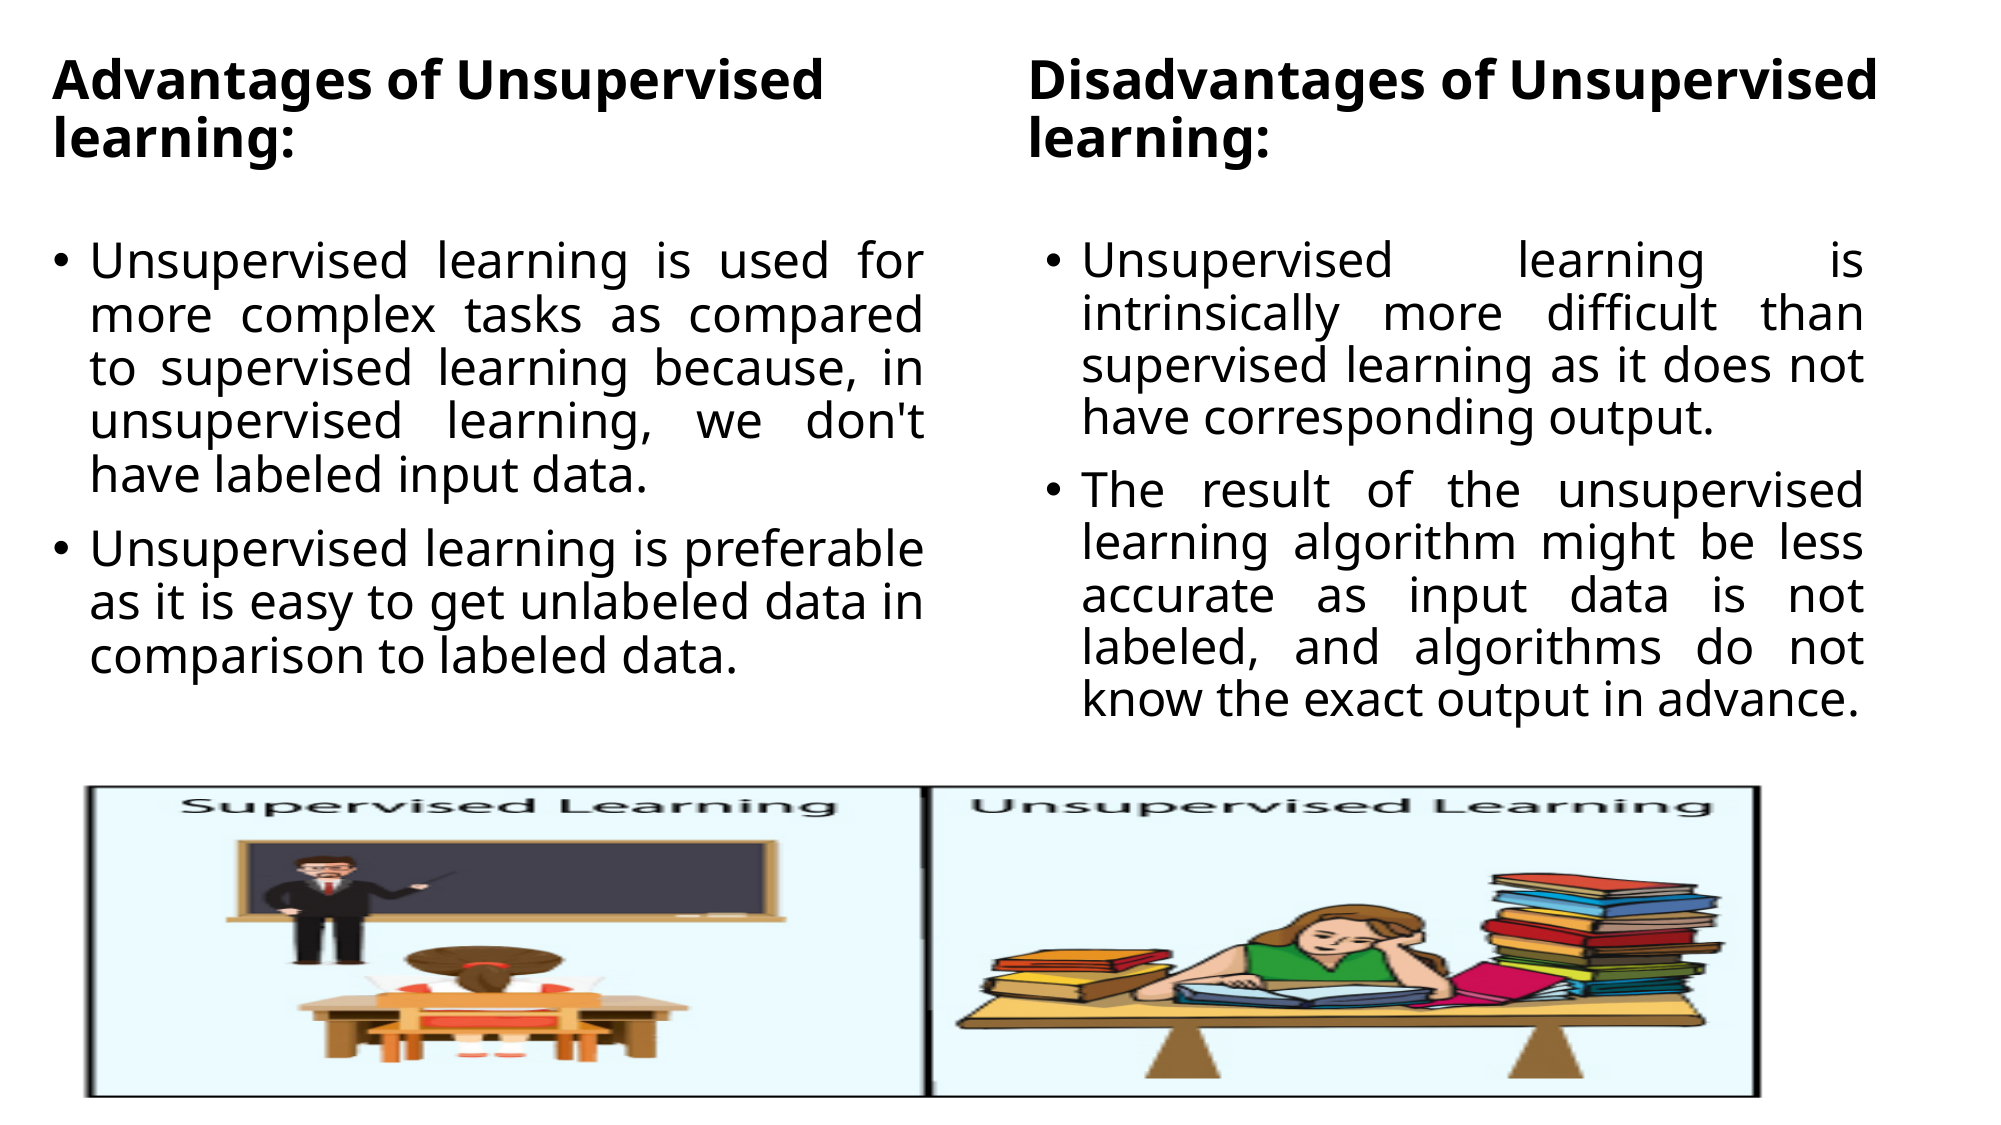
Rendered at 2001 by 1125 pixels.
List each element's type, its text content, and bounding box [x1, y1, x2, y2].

list Advantages of Unsupervised learning: [37, 42, 941, 178]
list Disadvantages of Unsupervised learning: [1012, 42, 1978, 178]
list Unsupervised learning is used for more complex tasks as compared to supervised learning because, in unsupervised learning, we don't have labeled input data. Unsupervised learning is preferable as it is easy to get unlabeled data in comparison to labeled data. [37, 228, 941, 714]
picture [66, 782, 1778, 1102]
list Unsupervised learning is intrinsically more difficult than supervised learning as it does not have corresponding output. The result of the unsupervised learning algorithm might be less accurate as input data is not labeled, and algorithms do not know the exact output in advance. [1030, 228, 1881, 752]
